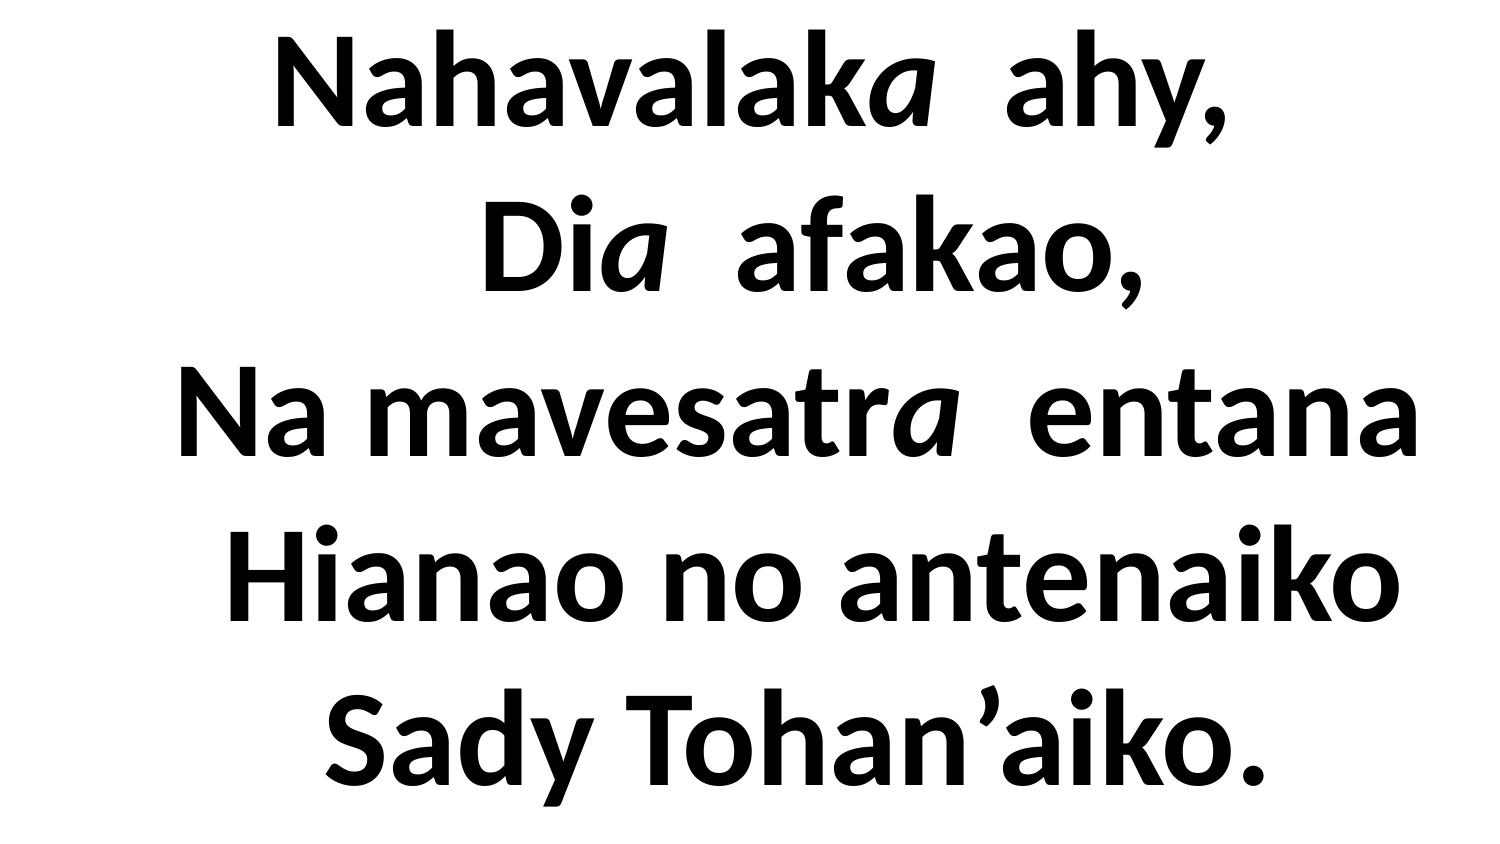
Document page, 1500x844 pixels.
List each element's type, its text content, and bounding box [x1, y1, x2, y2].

title Nahavalaka ahy, Dia afakao, Na mavesatra entana Hianao no antenaiko Sady Tohan’aiko. [2, 297, 1500, 505]
